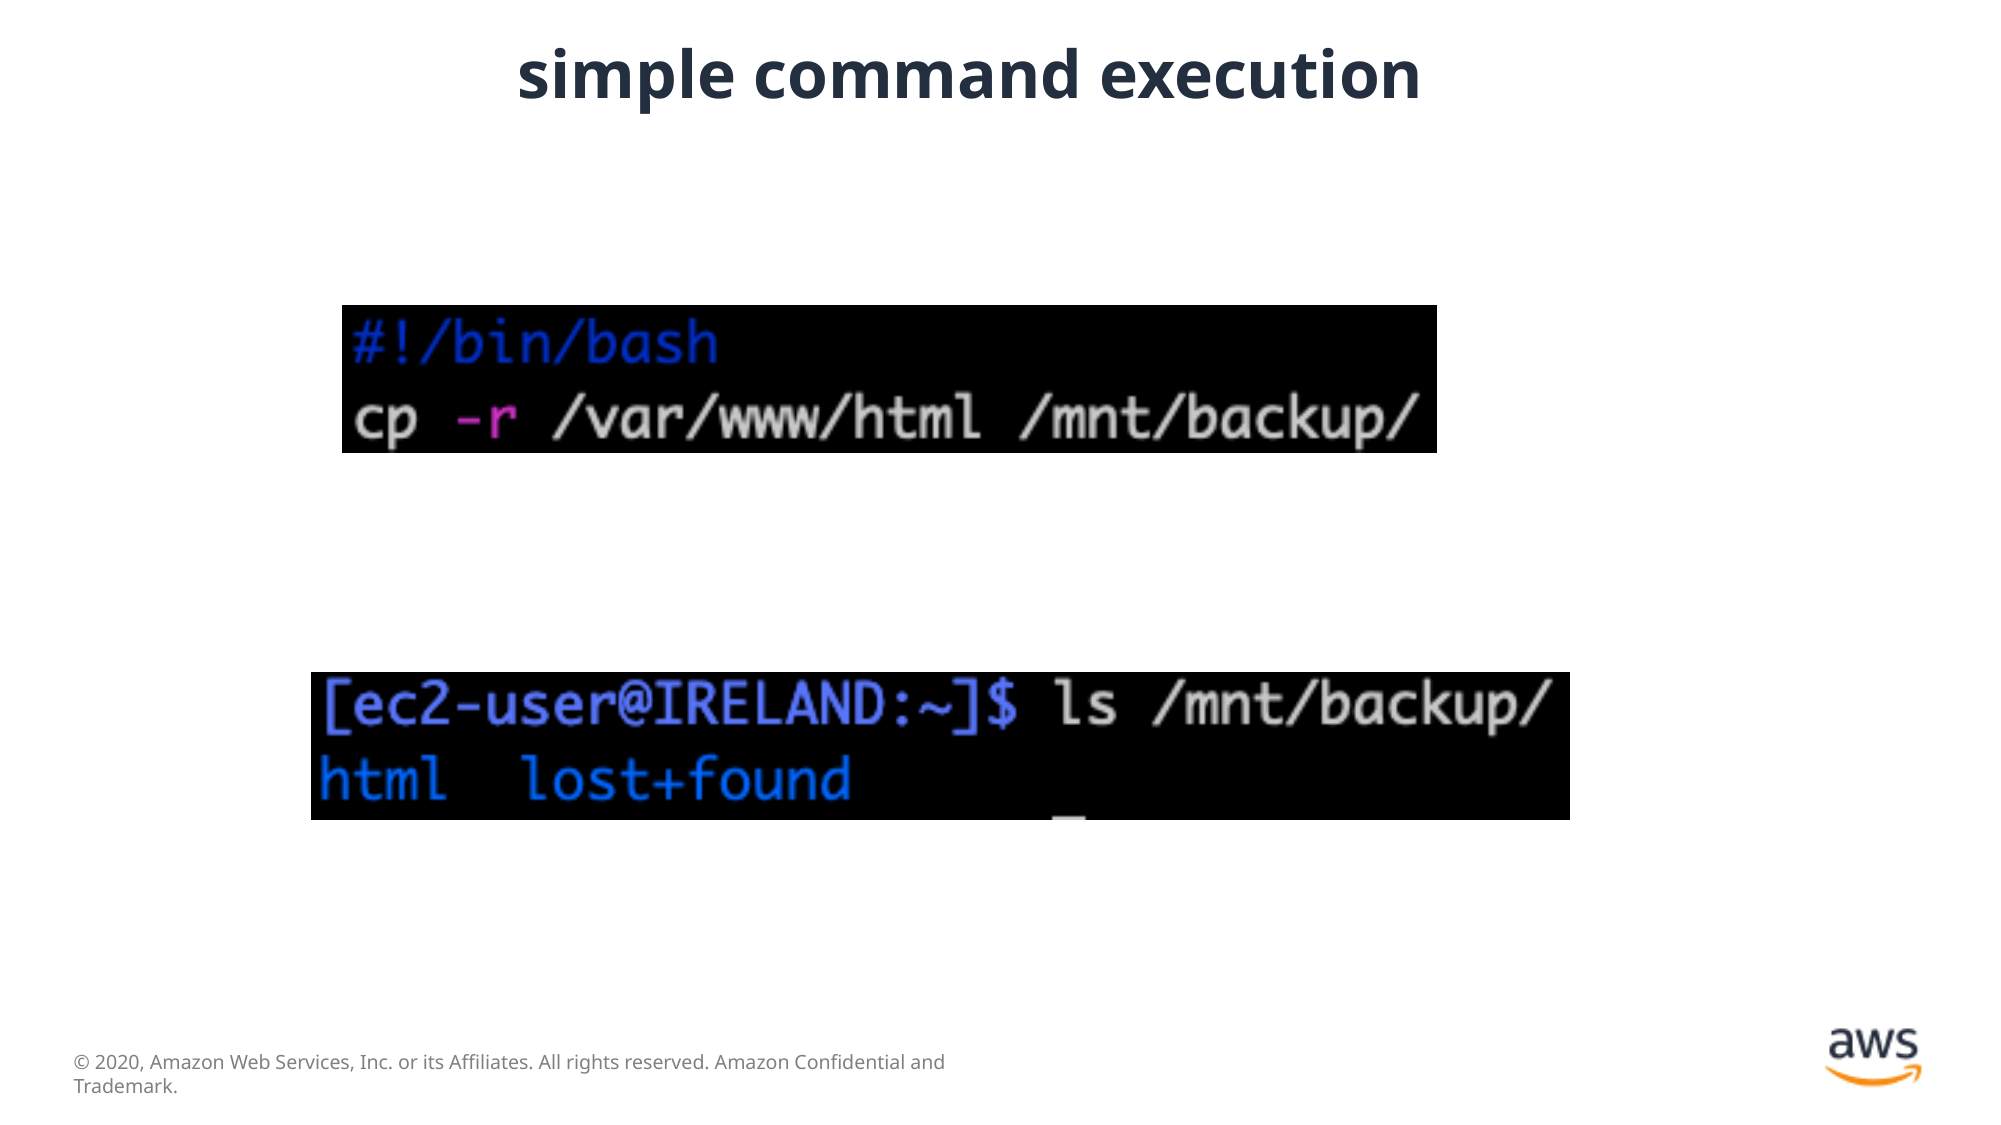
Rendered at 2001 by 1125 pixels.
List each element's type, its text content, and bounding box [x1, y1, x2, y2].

picture [0, 0, 2001, 1125]
title simple command execution [73, 25, 1869, 145]
